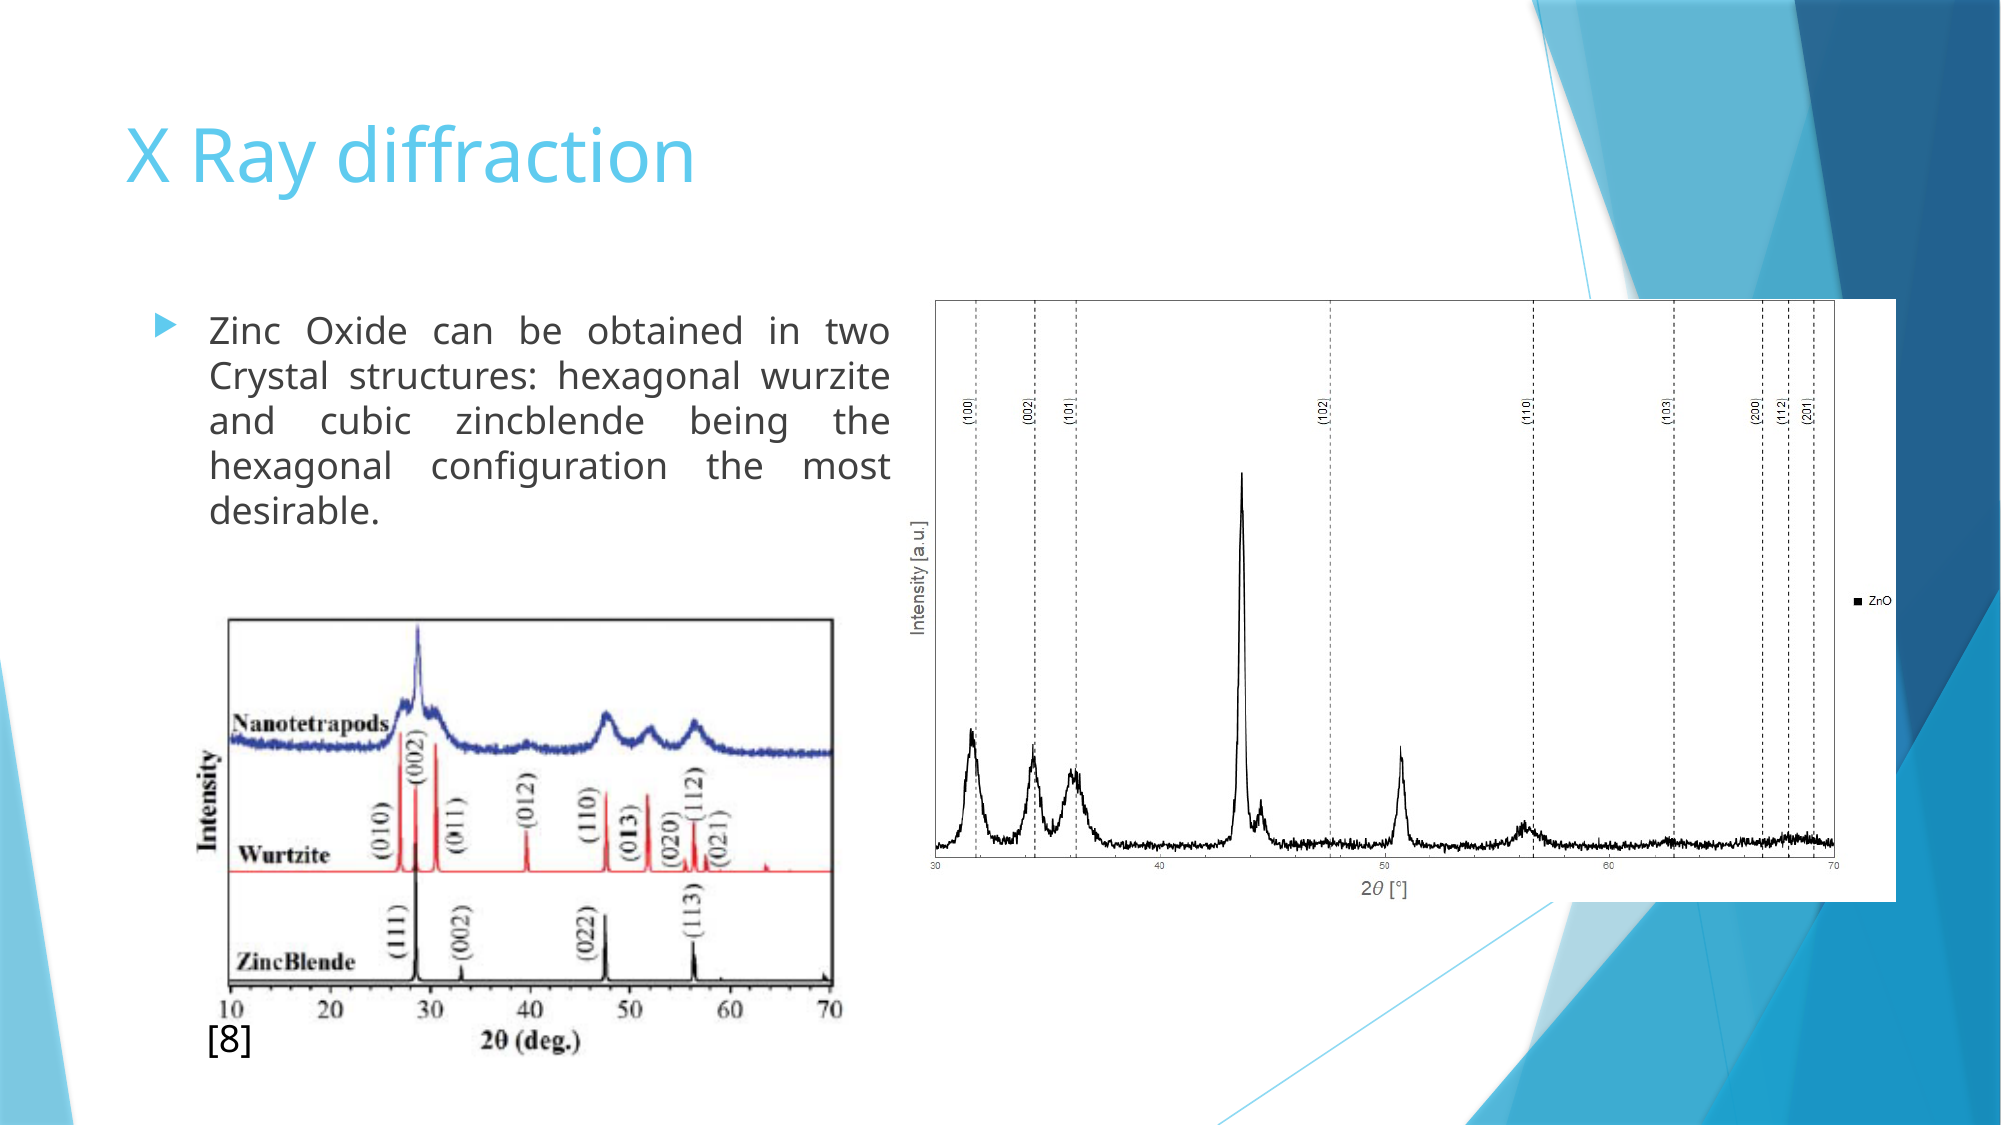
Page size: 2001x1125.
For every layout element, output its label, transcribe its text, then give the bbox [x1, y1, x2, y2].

title X Ray diffraction [111, 99, 1522, 317]
picture [194, 599, 850, 1064]
picture [906, 298, 1897, 902]
list Zinc Oxide can be obtained in two Crystal structures: hexagonal wurzite and cubic zincblende being the hexagonal configuration the most desirable. [137, 299, 907, 1014]
